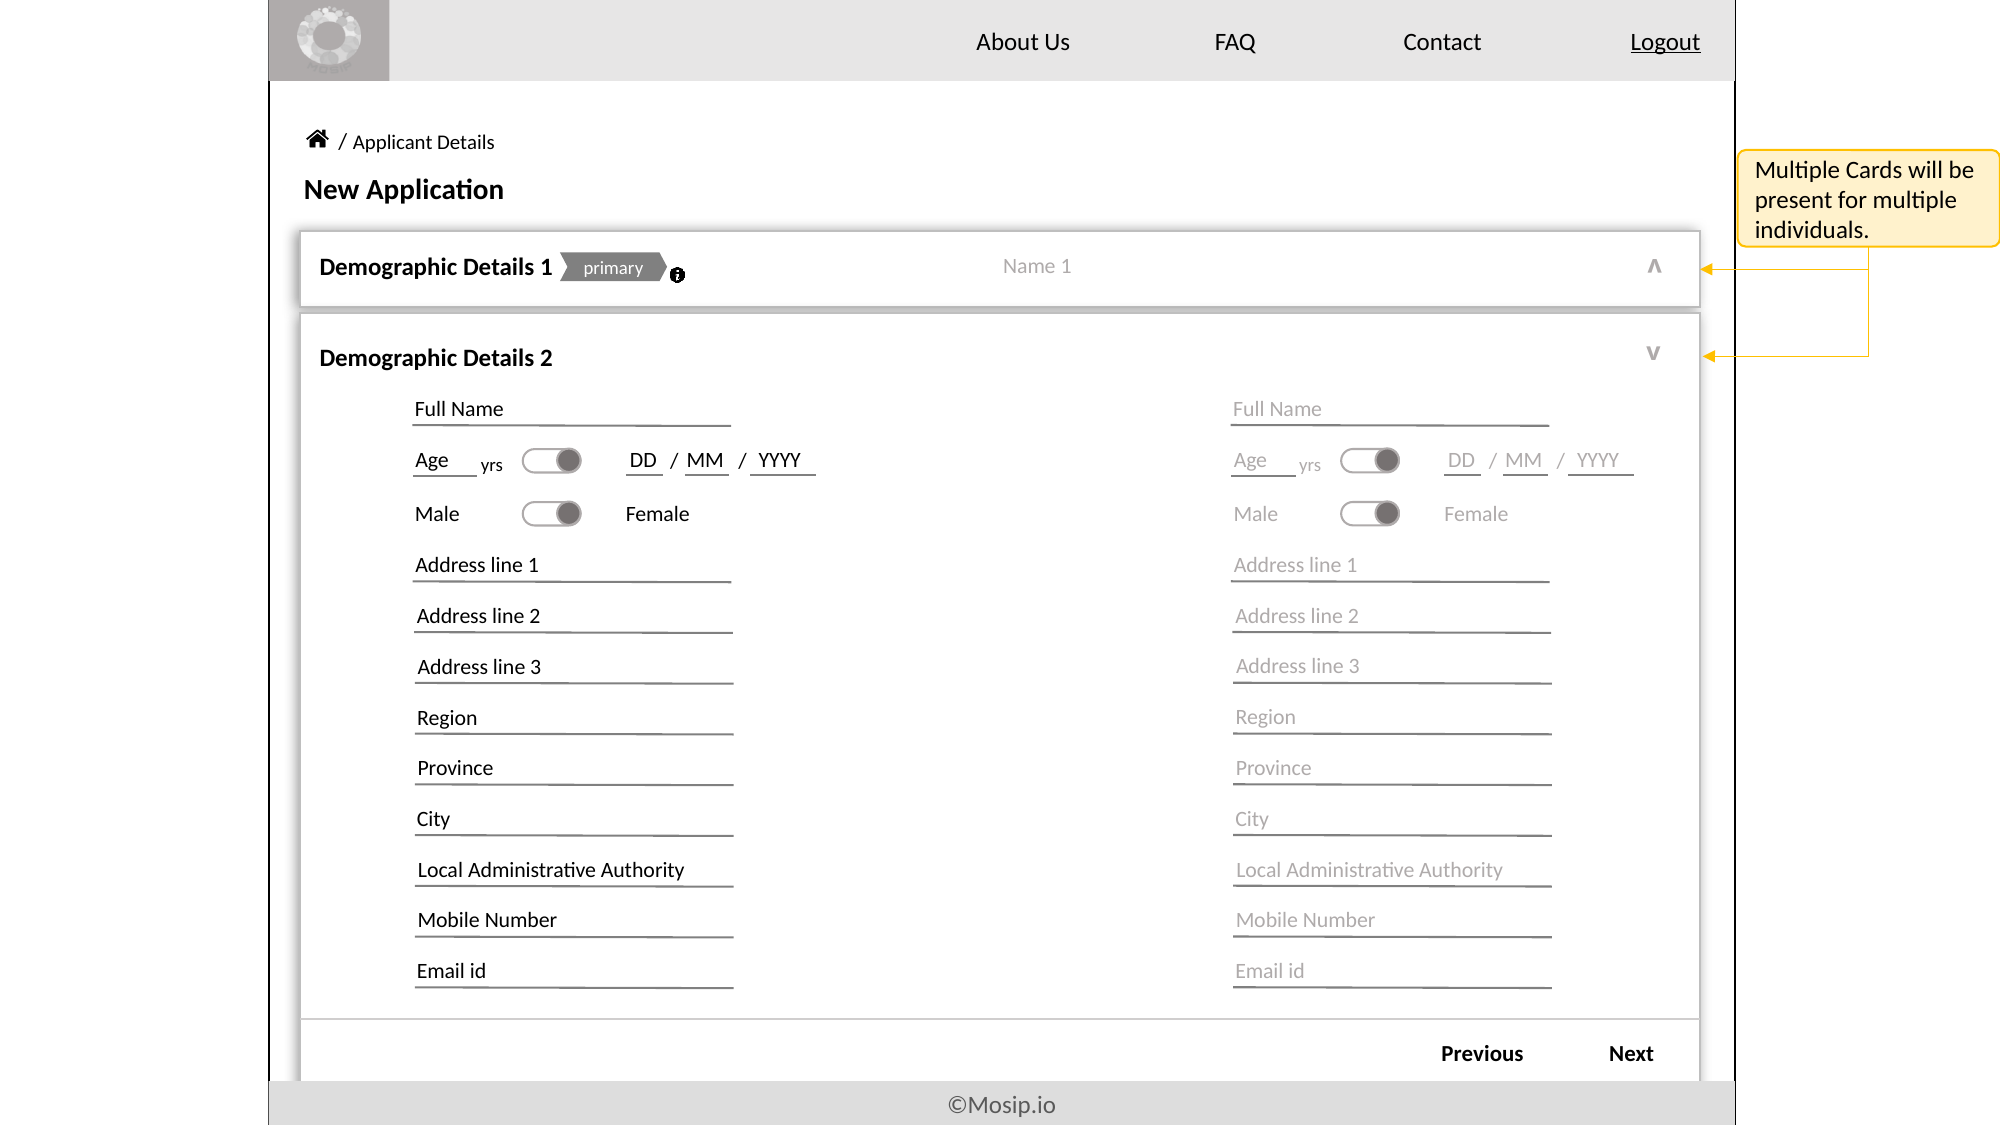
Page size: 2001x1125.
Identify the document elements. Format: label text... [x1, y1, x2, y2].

text_box ©Mosip.io [268, 1080, 1736, 1125]
picture [306, 127, 329, 150]
text_box Multiple Cards will be present for multiple individuals. [1736, 148, 2000, 248]
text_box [1217, 387, 1550, 429]
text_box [1217, 437, 1676, 484]
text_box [1219, 949, 1552, 991]
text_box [1219, 898, 1552, 941]
picture [297, 6, 361, 74]
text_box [401, 644, 734, 687]
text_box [401, 746, 734, 789]
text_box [1219, 695, 1552, 738]
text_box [400, 594, 733, 636]
picture [667, 265, 686, 284]
text_box Name 1 [988, 244, 1087, 286]
text_box Demographic Details 1 [304, 243, 569, 289]
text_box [401, 797, 734, 839]
text_box primary [558, 251, 668, 283]
text_box v [1631, 327, 1676, 373]
text_box FAQ [1197, 17, 1273, 63]
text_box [399, 387, 732, 429]
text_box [1219, 594, 1552, 636]
text_box [268, 0, 391, 82]
text_box [391, 0, 1736, 82]
text_box Contact [1382, 17, 1503, 63]
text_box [1730, 218, 1841, 385]
text_box [268, 82, 1736, 1080]
text_box Next [1594, 1031, 1669, 1074]
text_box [401, 847, 734, 890]
text_box About Us [959, 17, 1088, 63]
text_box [1219, 797, 1552, 839]
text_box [1219, 847, 1552, 890]
text_box Previous [1426, 1031, 1539, 1074]
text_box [401, 949, 734, 992]
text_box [1218, 492, 1525, 535]
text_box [401, 695, 734, 738]
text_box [1219, 644, 1552, 687]
text_box v [1632, 247, 1677, 292]
text_box Logout [1612, 17, 1719, 63]
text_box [1217, 543, 1550, 585]
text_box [401, 898, 734, 941]
text_box / Applicant Details [323, 117, 510, 162]
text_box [1219, 746, 1552, 789]
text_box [399, 492, 706, 535]
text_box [399, 543, 732, 586]
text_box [399, 437, 858, 484]
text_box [1772, 173, 1796, 218]
text_box Demographic Details 2 [304, 333, 569, 379]
